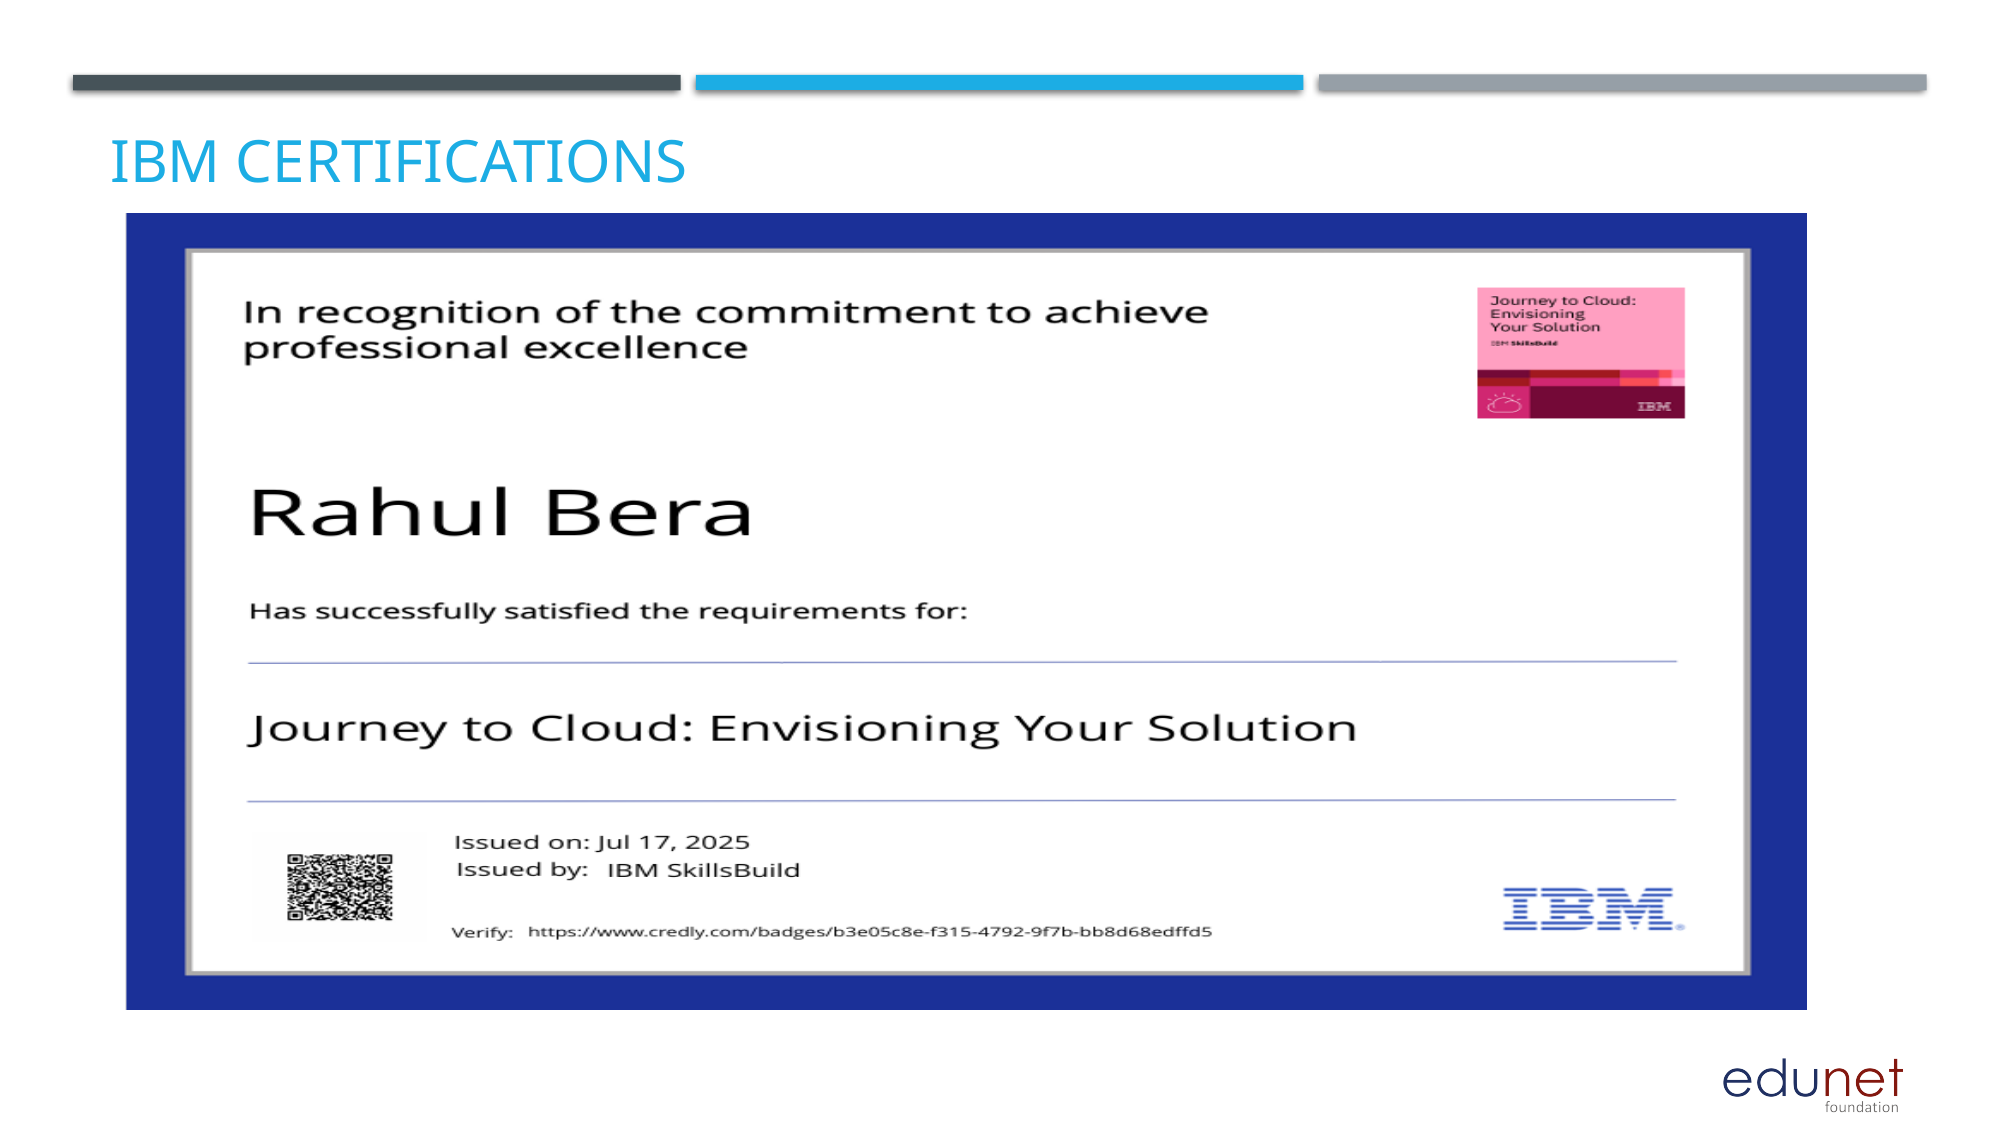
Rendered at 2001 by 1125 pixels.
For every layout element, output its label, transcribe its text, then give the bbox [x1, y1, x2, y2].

picture [1719, 1056, 1905, 1116]
title IBM Certifications [95, 115, 1905, 203]
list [124, 212, 1807, 1011]
